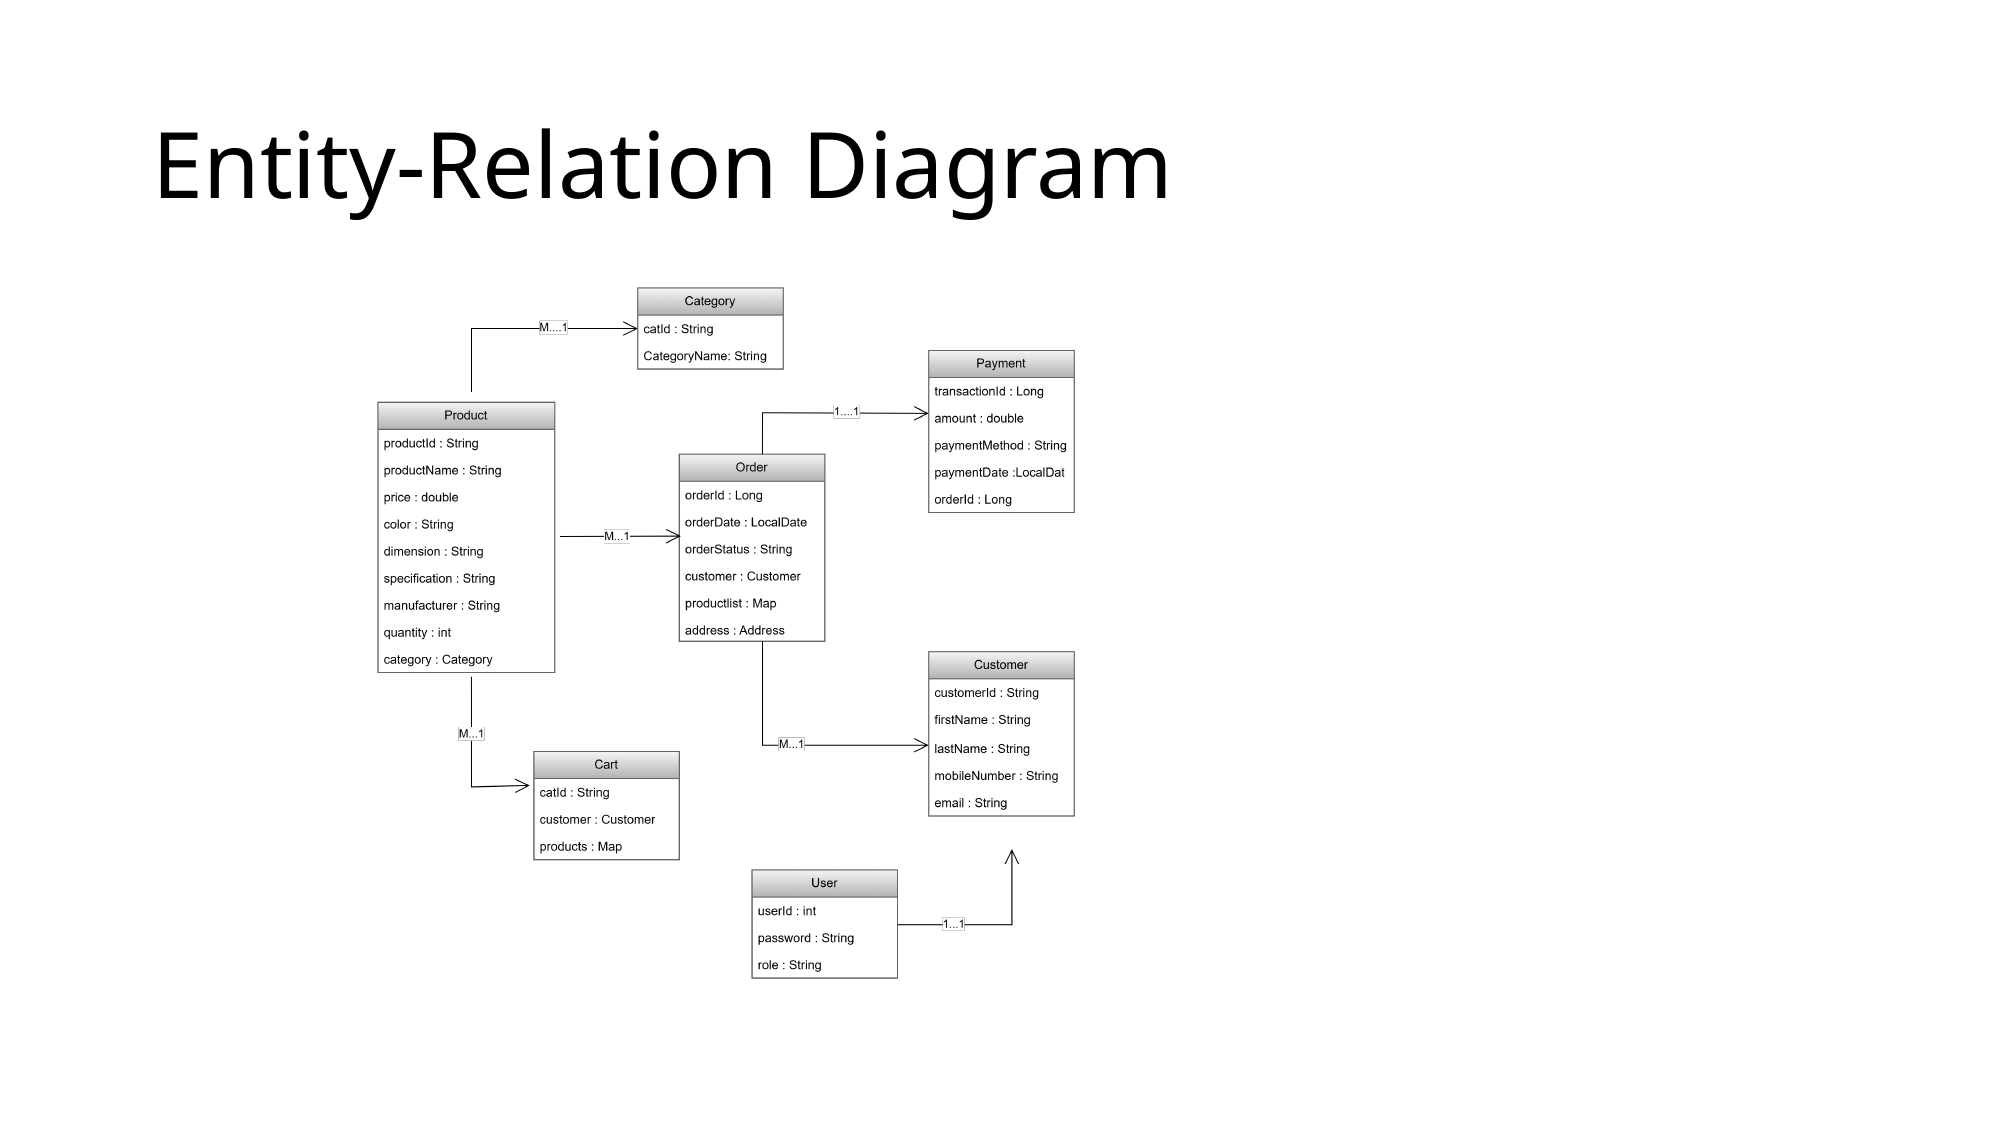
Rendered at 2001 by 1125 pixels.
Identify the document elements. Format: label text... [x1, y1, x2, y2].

title Entity-Relation Diagram [137, 59, 1863, 278]
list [366, 276, 1085, 992]
